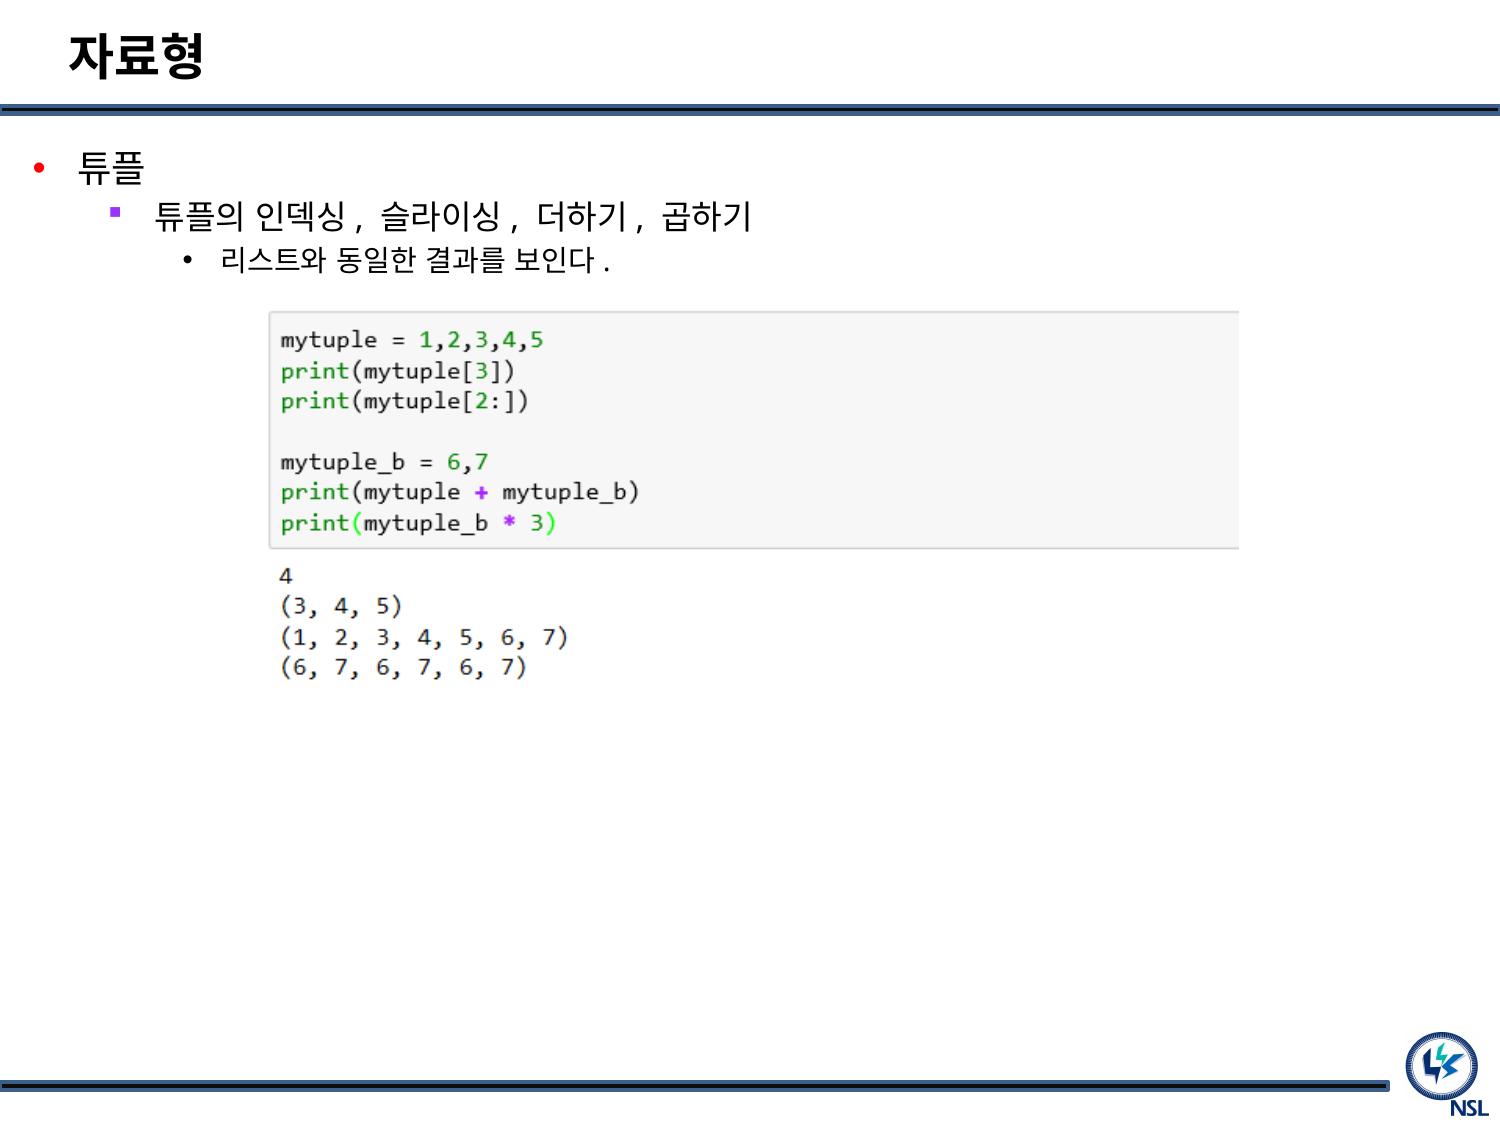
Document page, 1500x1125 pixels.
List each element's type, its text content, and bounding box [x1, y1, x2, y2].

picture [261, 302, 1239, 689]
picture [1404, 1067, 1489, 1116]
list 튜플 튜플의 인덱싱, 슬라이싱, 더하기, 곱하기 리스트와 동일한 결과를 보인다. [17, 137, 1479, 1067]
title 자료형 [53, 7, 1489, 103]
